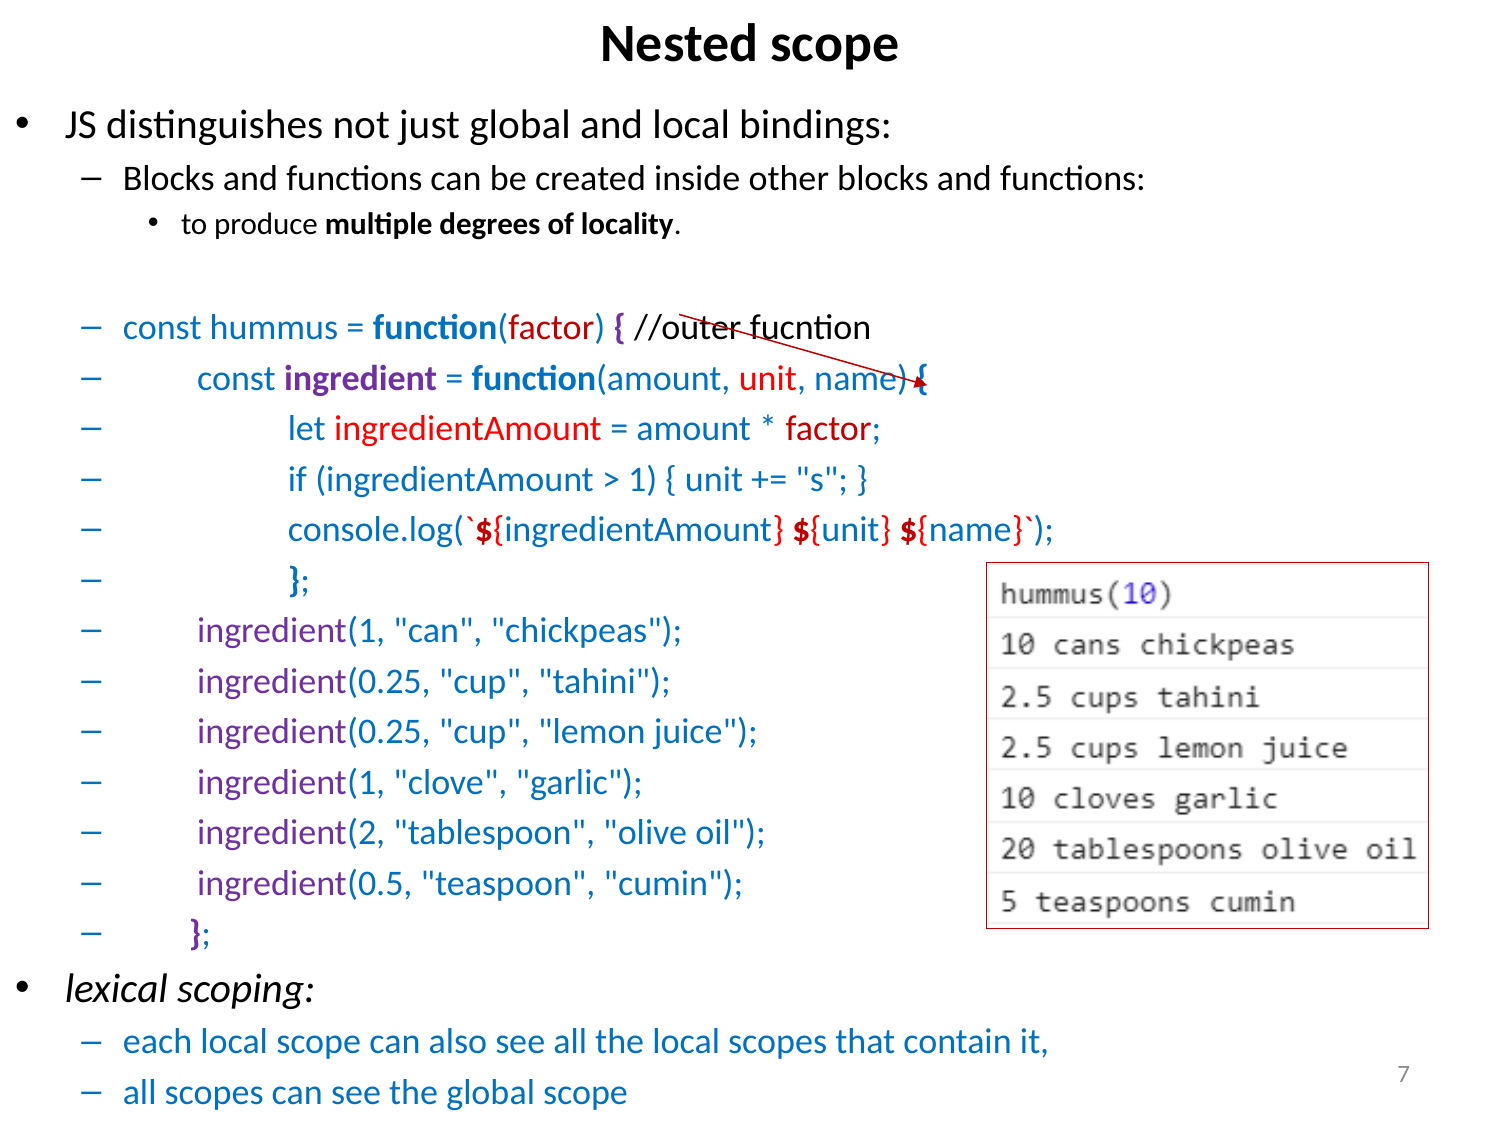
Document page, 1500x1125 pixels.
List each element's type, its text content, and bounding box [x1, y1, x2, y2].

title Nested scope [0, 0, 1500, 81]
slide_number 7 [1074, 1042, 1425, 1103]
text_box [678, 314, 928, 386]
list JS distinguishes not just global and local bindings: Blocks and functions can be created inside other blocks and functions: to produce multiple degrees of locality. const hummus = function(factor) { //outer fucntion const ingredient = function(amount, unit, name) { let ingredientAmount = amount * factor; if (ingredientAmount > 1) { unit += "s"; } console.log(`${ingredientAmount} ${unit} ${name}`); }; ingredient(1, "can", "chickpeas"); ingredient(0.25, "cup", "tahini"); ingredient(0.25, "cup", "lemon juice"); ingredient(1, "clove", "garlic"); ingredient(2, "tablespoon", "olive oil"); ingredient(0.5, "teaspoon", "cumin"); }; lexical scoping: each local scope can also see all the local scopes that contain it, all scopes can see the global scope [0, 90, 1500, 1125]
picture [985, 562, 1429, 929]
